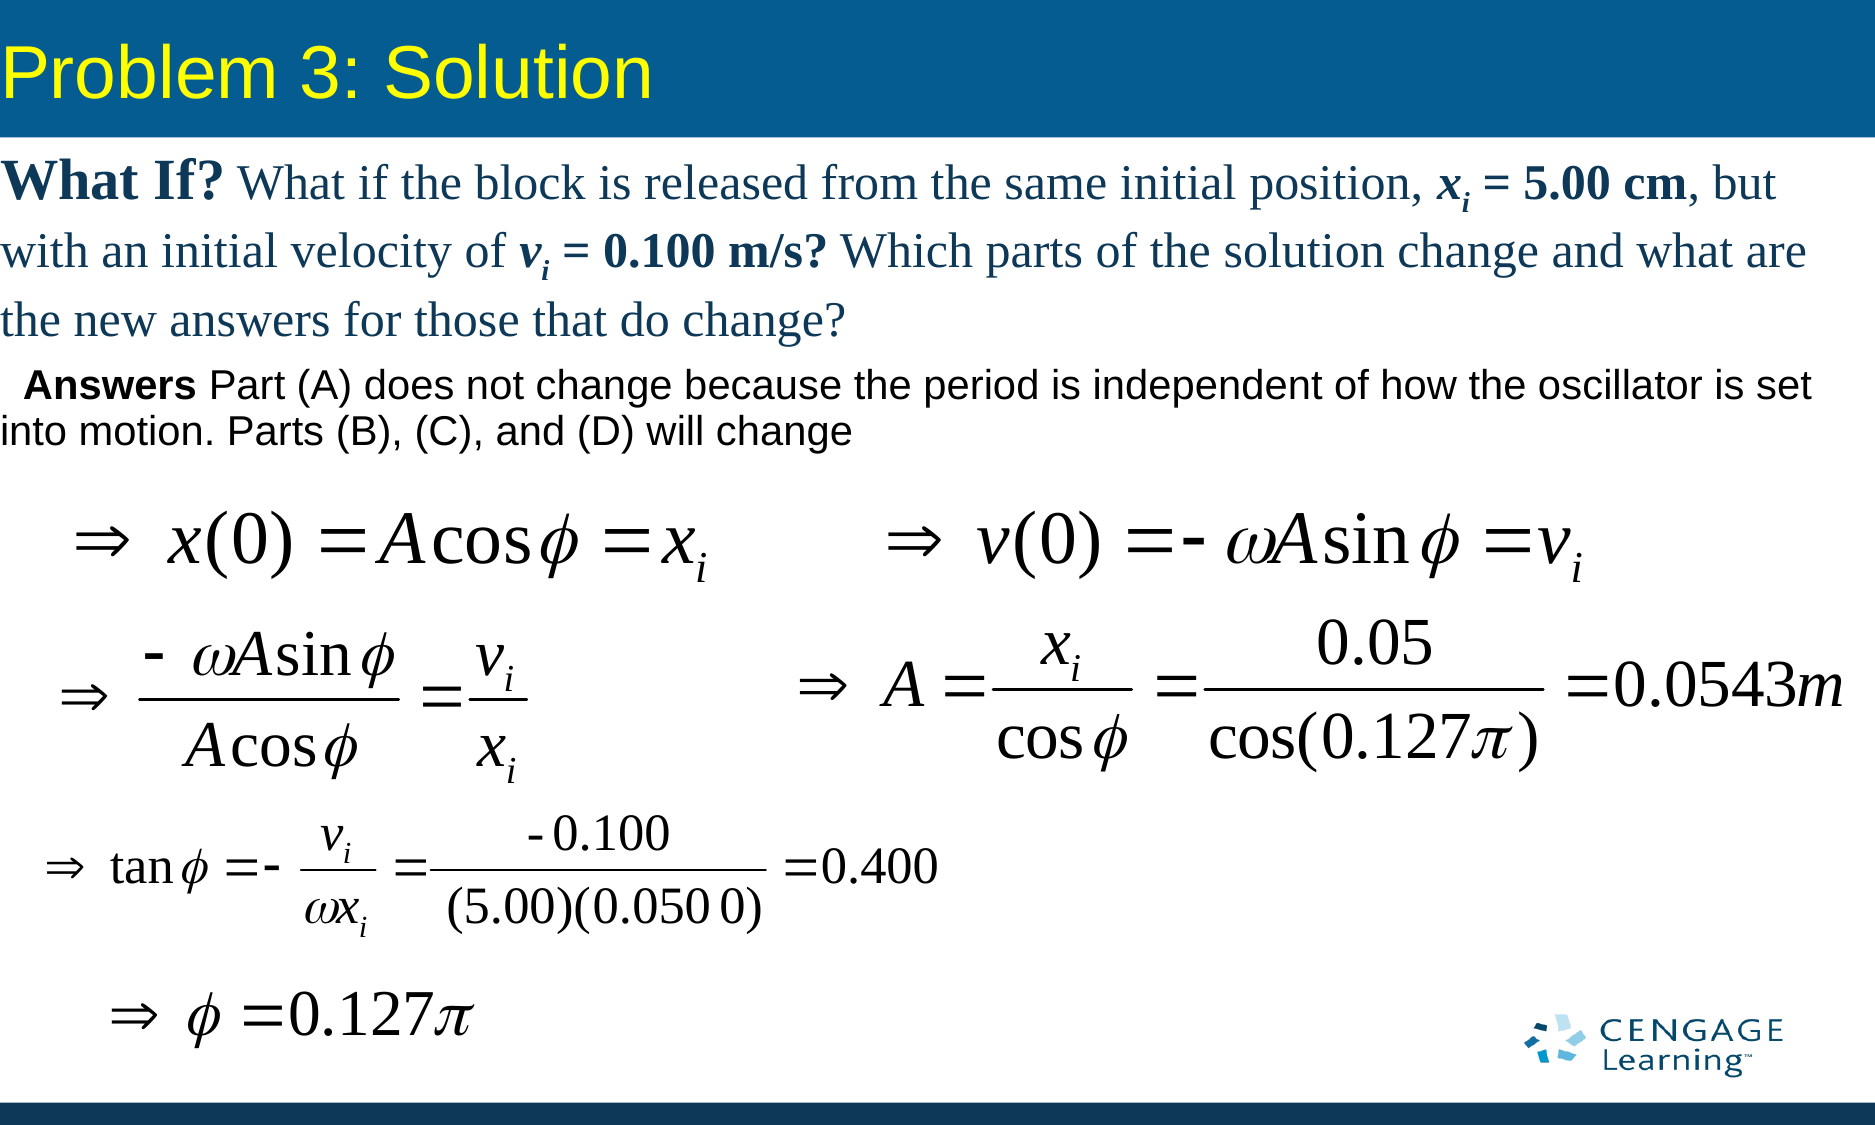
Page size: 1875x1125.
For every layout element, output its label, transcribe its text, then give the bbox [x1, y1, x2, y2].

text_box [49, 612, 541, 798]
title What If? What if the block is released from the same initial position, xi = 5.00 cm, but with an initial velocity of vi = 0.100 m/s? Which parts of the solution change and what are the new answers for those that do change? [0, 149, 1875, 338]
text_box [37, 799, 962, 950]
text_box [787, 599, 1860, 786]
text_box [874, 487, 1601, 598]
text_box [99, 974, 488, 1063]
list Answers Part (A) does not change because the period is independent of how the oscillator is set into motion. Parts (B), (C), and (D) will change [0, 362, 1838, 1100]
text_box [62, 487, 726, 602]
text_box Problem 3: Solution [0, 0, 1875, 138]
